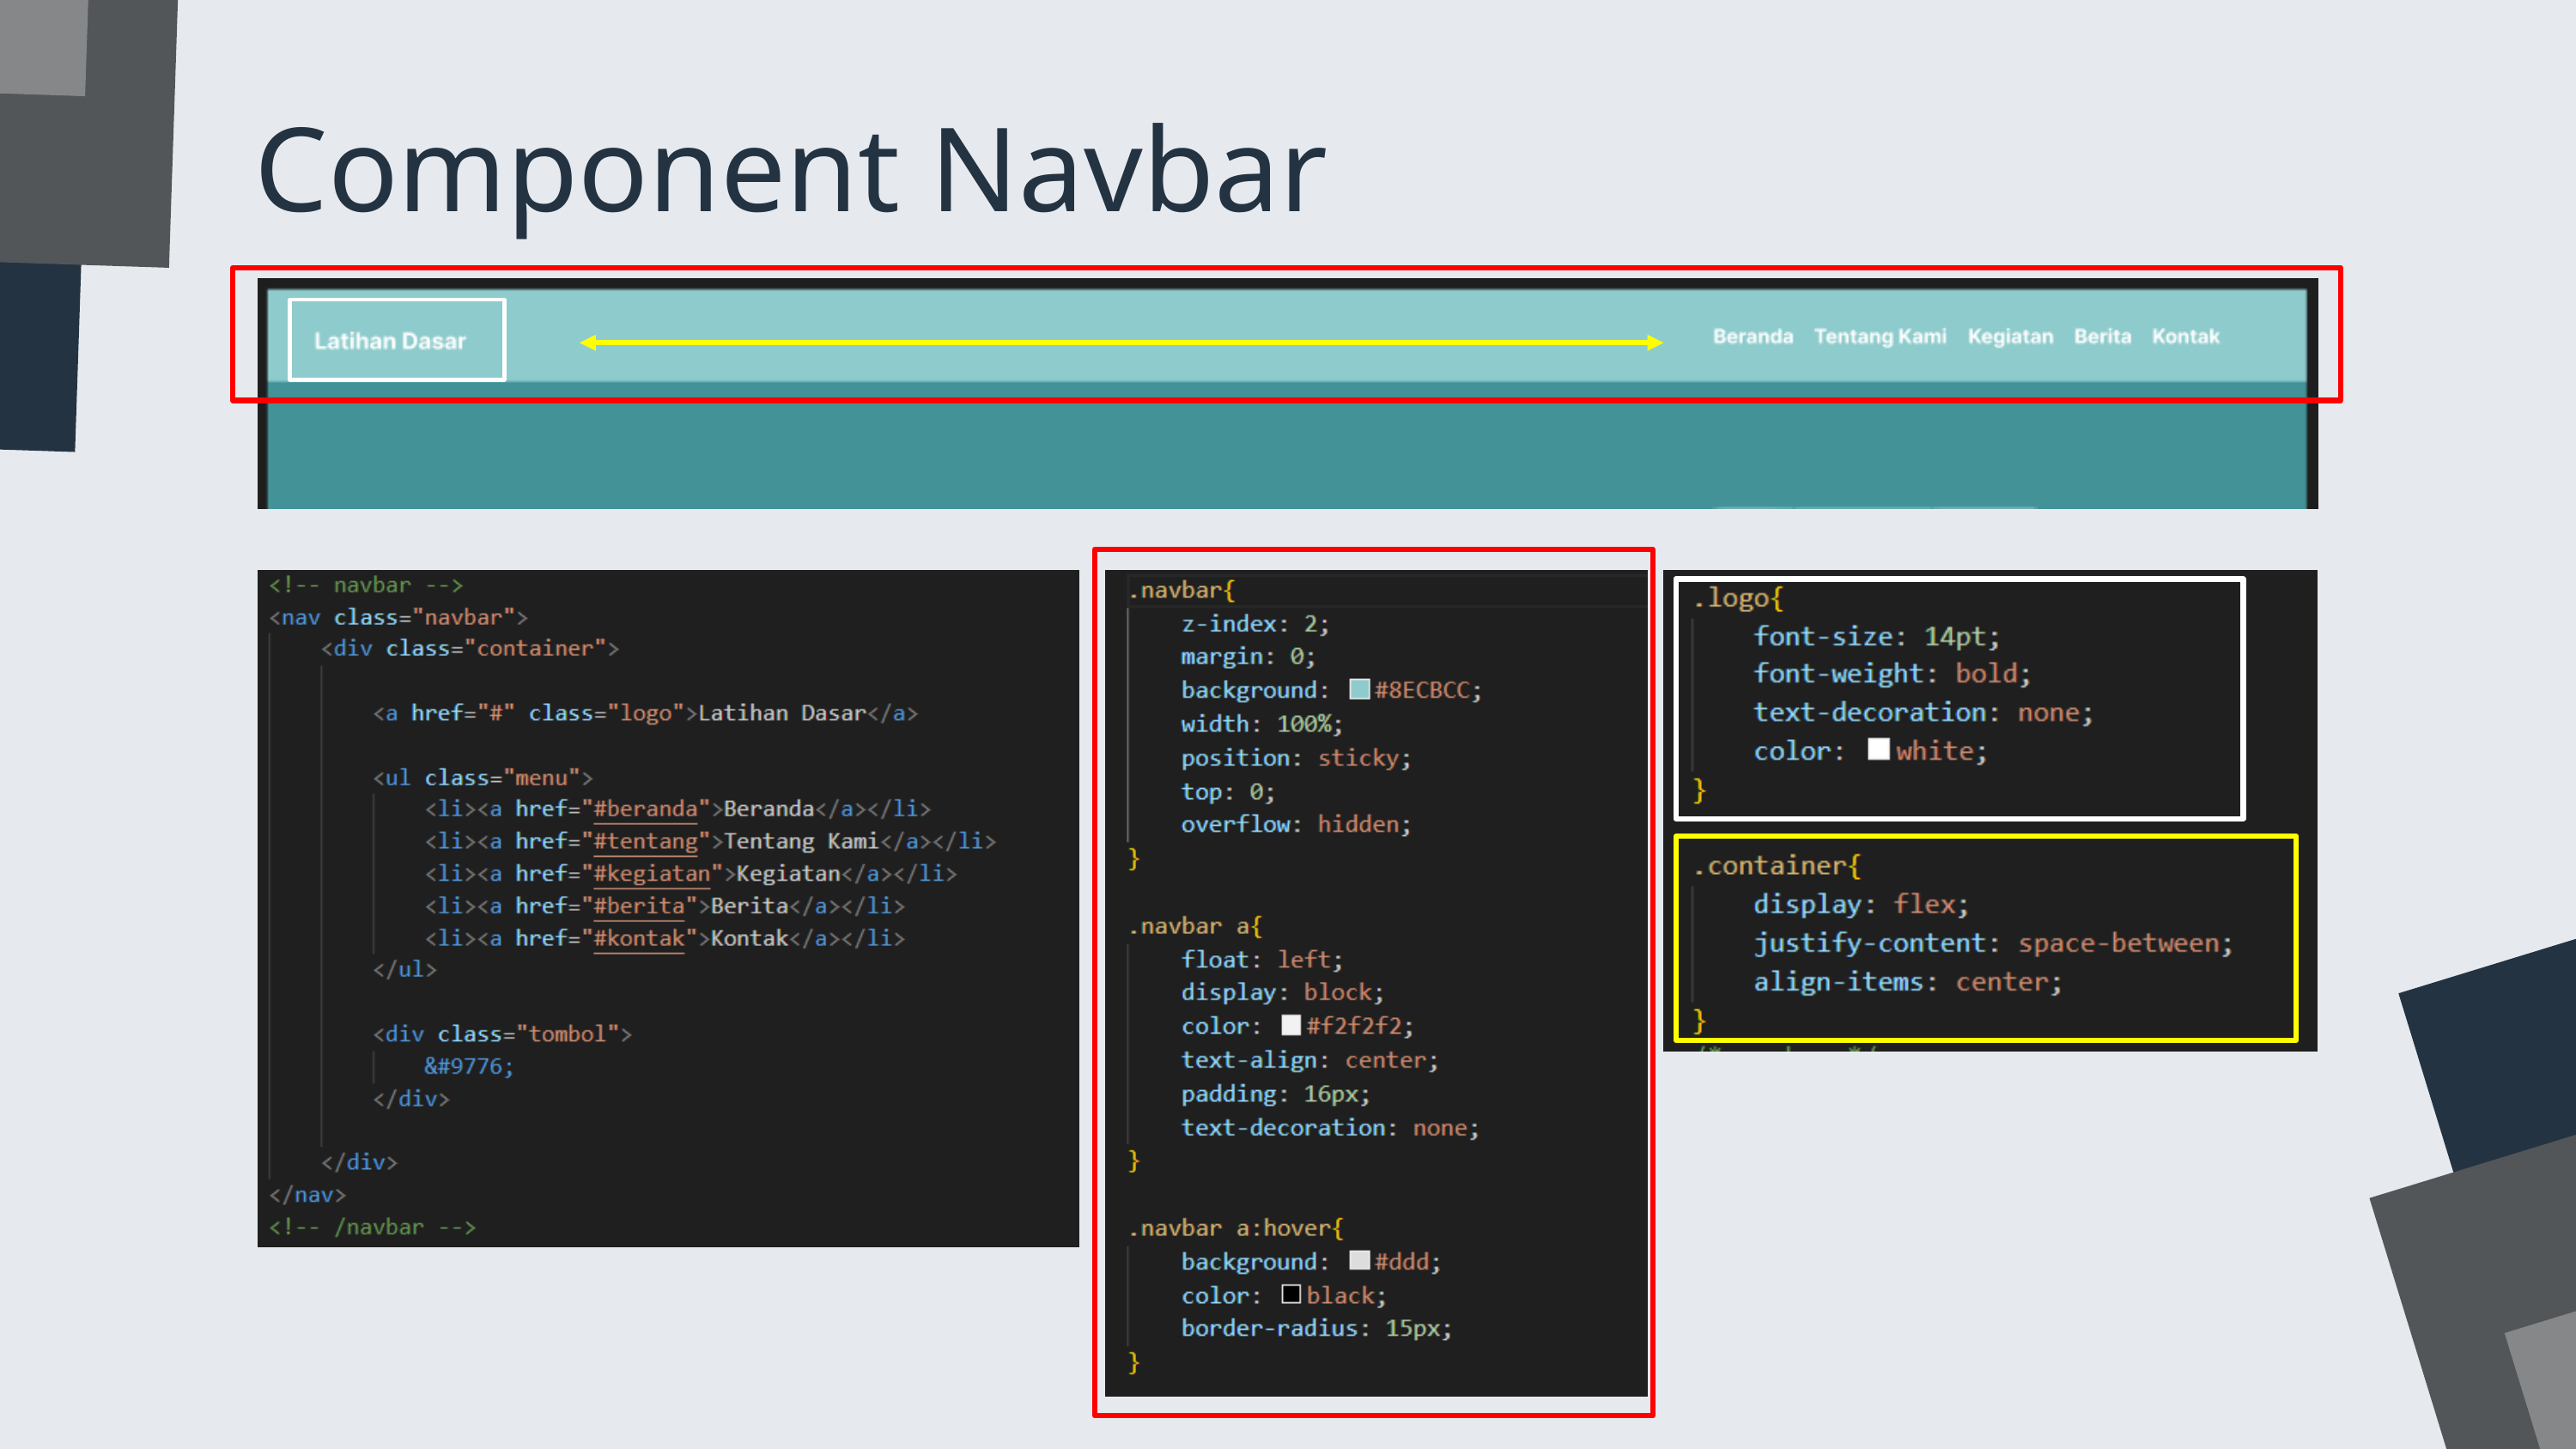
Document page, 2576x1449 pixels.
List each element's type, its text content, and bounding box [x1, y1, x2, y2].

picture [1663, 570, 2318, 1052]
picture [257, 278, 2318, 509]
picture [257, 570, 1079, 1247]
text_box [2250, 764, 2576, 1449]
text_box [0, 0, 392, 528]
text_box [395, 266, 2342, 403]
picture [1105, 570, 1648, 1397]
text_box Component Navbar [395, 127, 1374, 235]
text_box [1093, 548, 1655, 1417]
